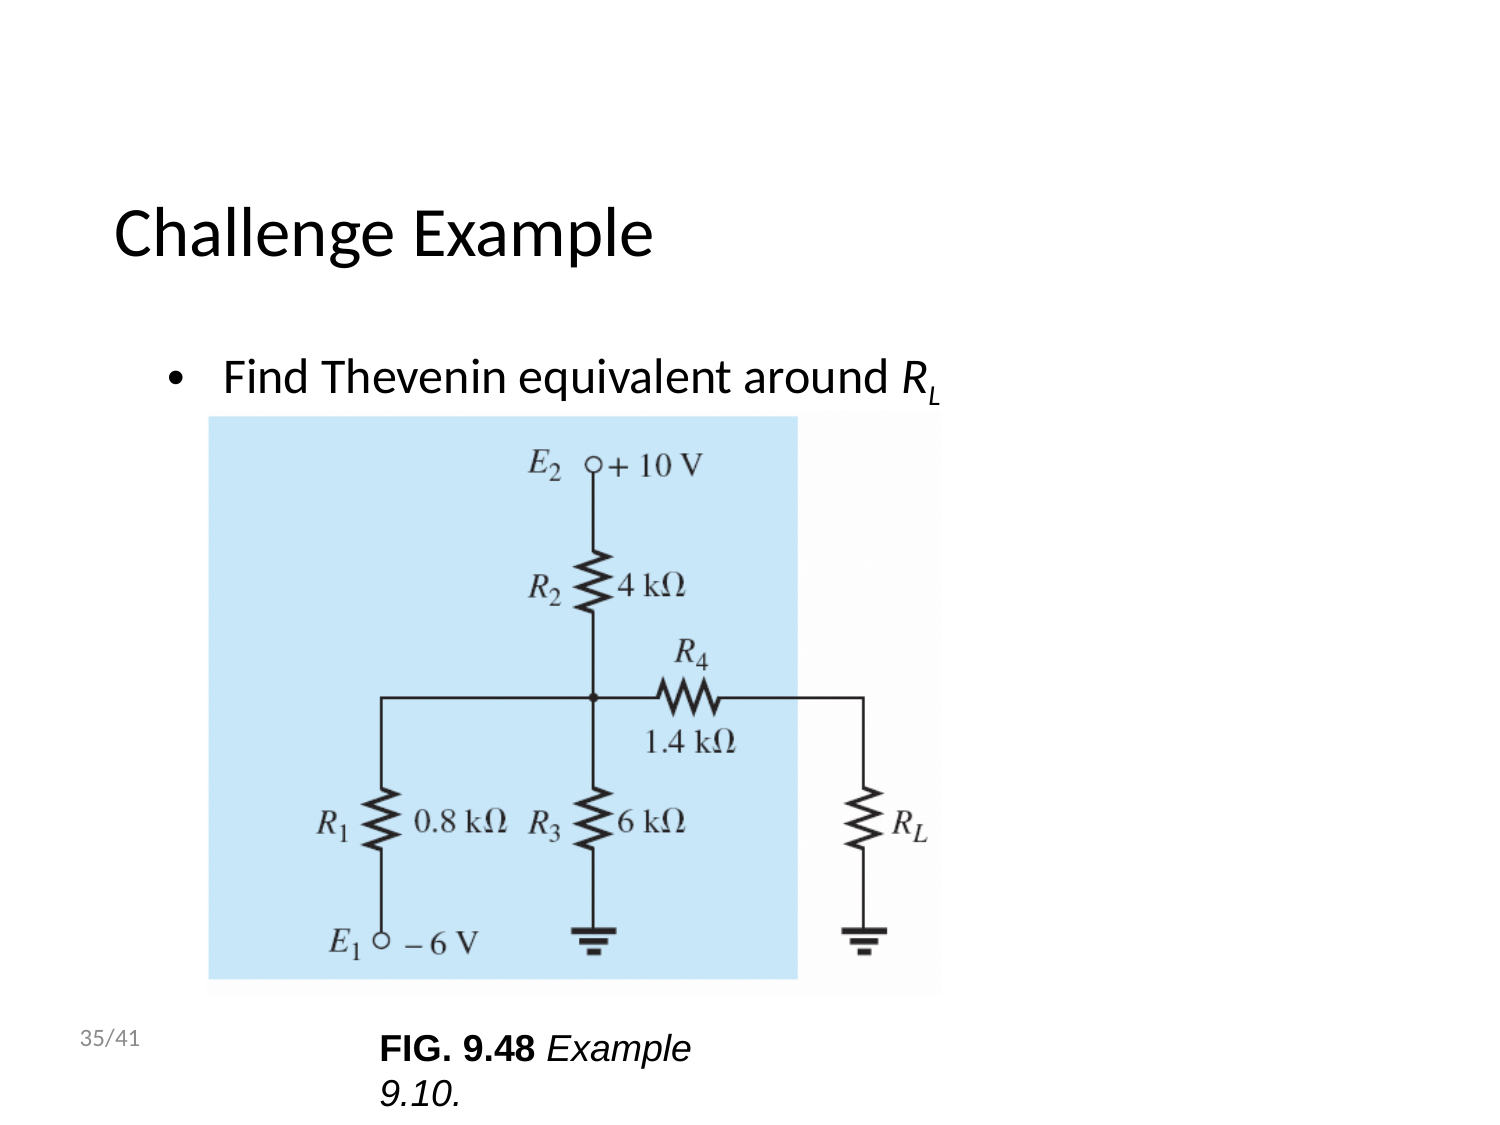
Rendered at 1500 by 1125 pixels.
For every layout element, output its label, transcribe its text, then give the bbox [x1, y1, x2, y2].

title Challenge Example [99, 171, 1373, 285]
slide_number 35/41 [64, 1006, 201, 1067]
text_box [206, 410, 942, 1067]
list Find Thevenin equivalent around RL [151, 335, 1426, 898]
